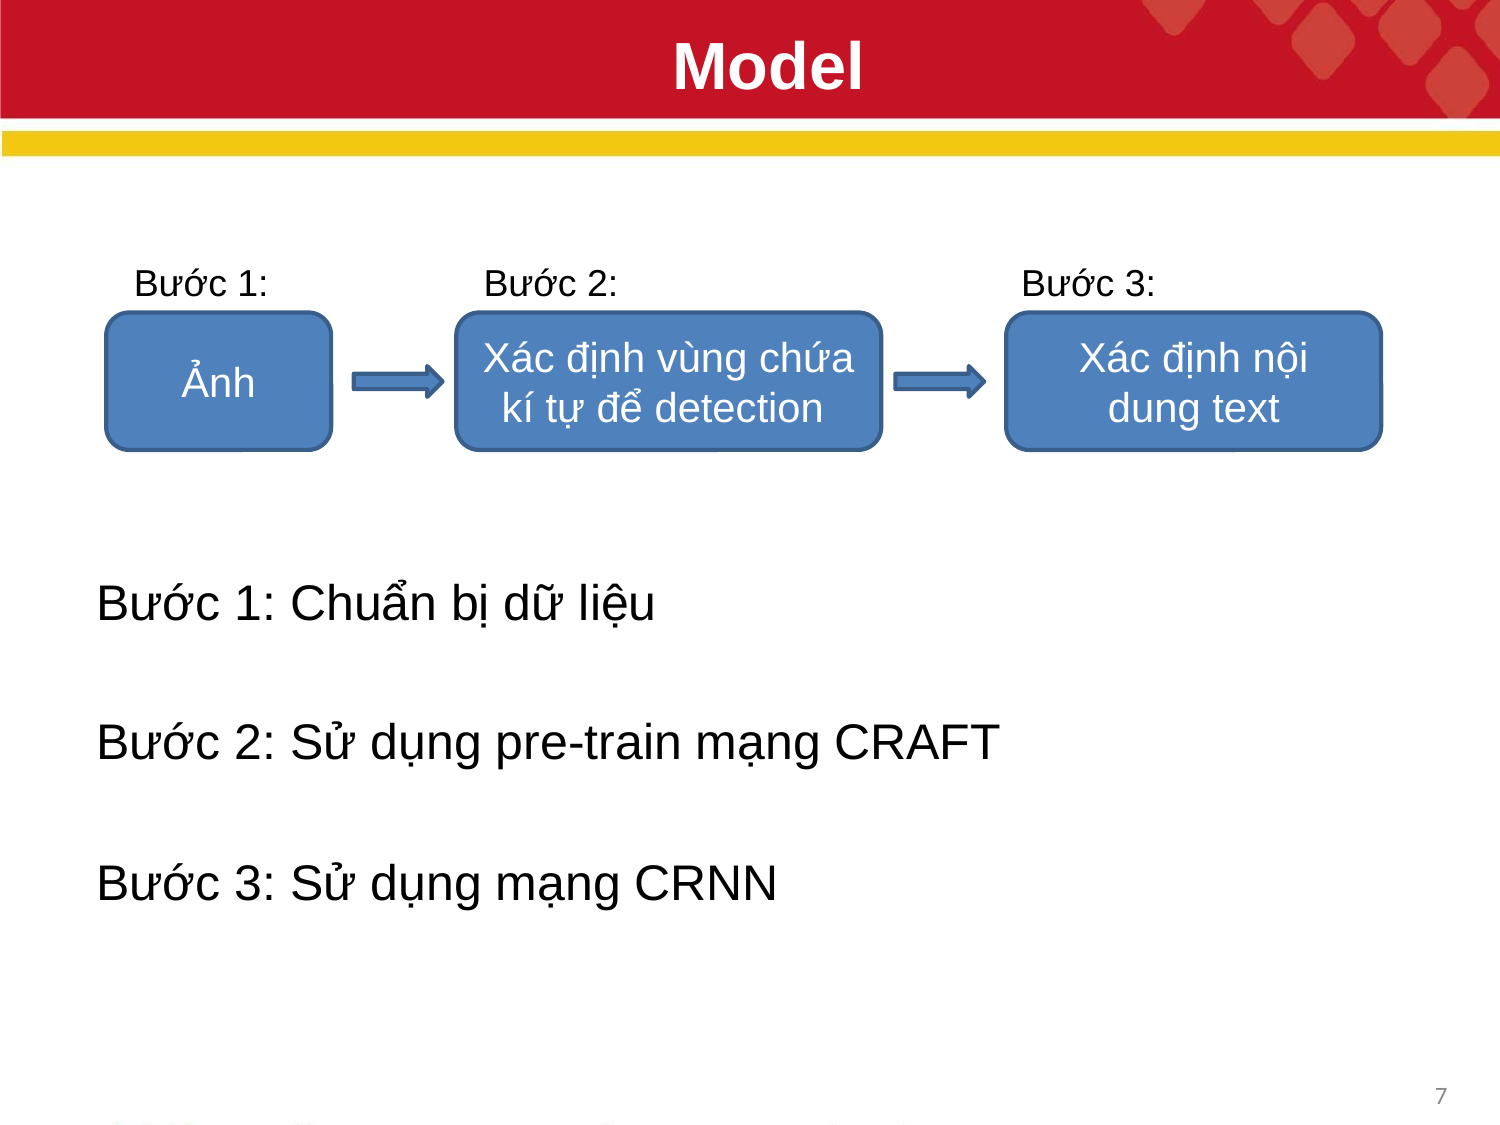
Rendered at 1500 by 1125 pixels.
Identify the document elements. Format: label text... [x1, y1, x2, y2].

text_box Bước 1: [118, 251, 319, 313]
text_box Bước 2: [468, 251, 669, 313]
text_box [353, 366, 443, 397]
text_box Bước 3: [1006, 251, 1207, 313]
picture [0, 0, 1500, 1125]
text_box [895, 366, 985, 397]
slide_number 7 [1112, 1065, 1463, 1125]
title Model [75, 12, 1463, 113]
text_box Xác định vùng chứa kí tự để detection [456, 312, 882, 450]
list Bước 1: Chuẩn bị dữ liệu Bước 2: Sử dụng pre-train mạng CRAFT Bước 3: Sử dụng mạng CRNN [81, 562, 1419, 1012]
text_box Ảnh [106, 313, 332, 450]
text_box Xác định nội dung text [1006, 312, 1382, 450]
